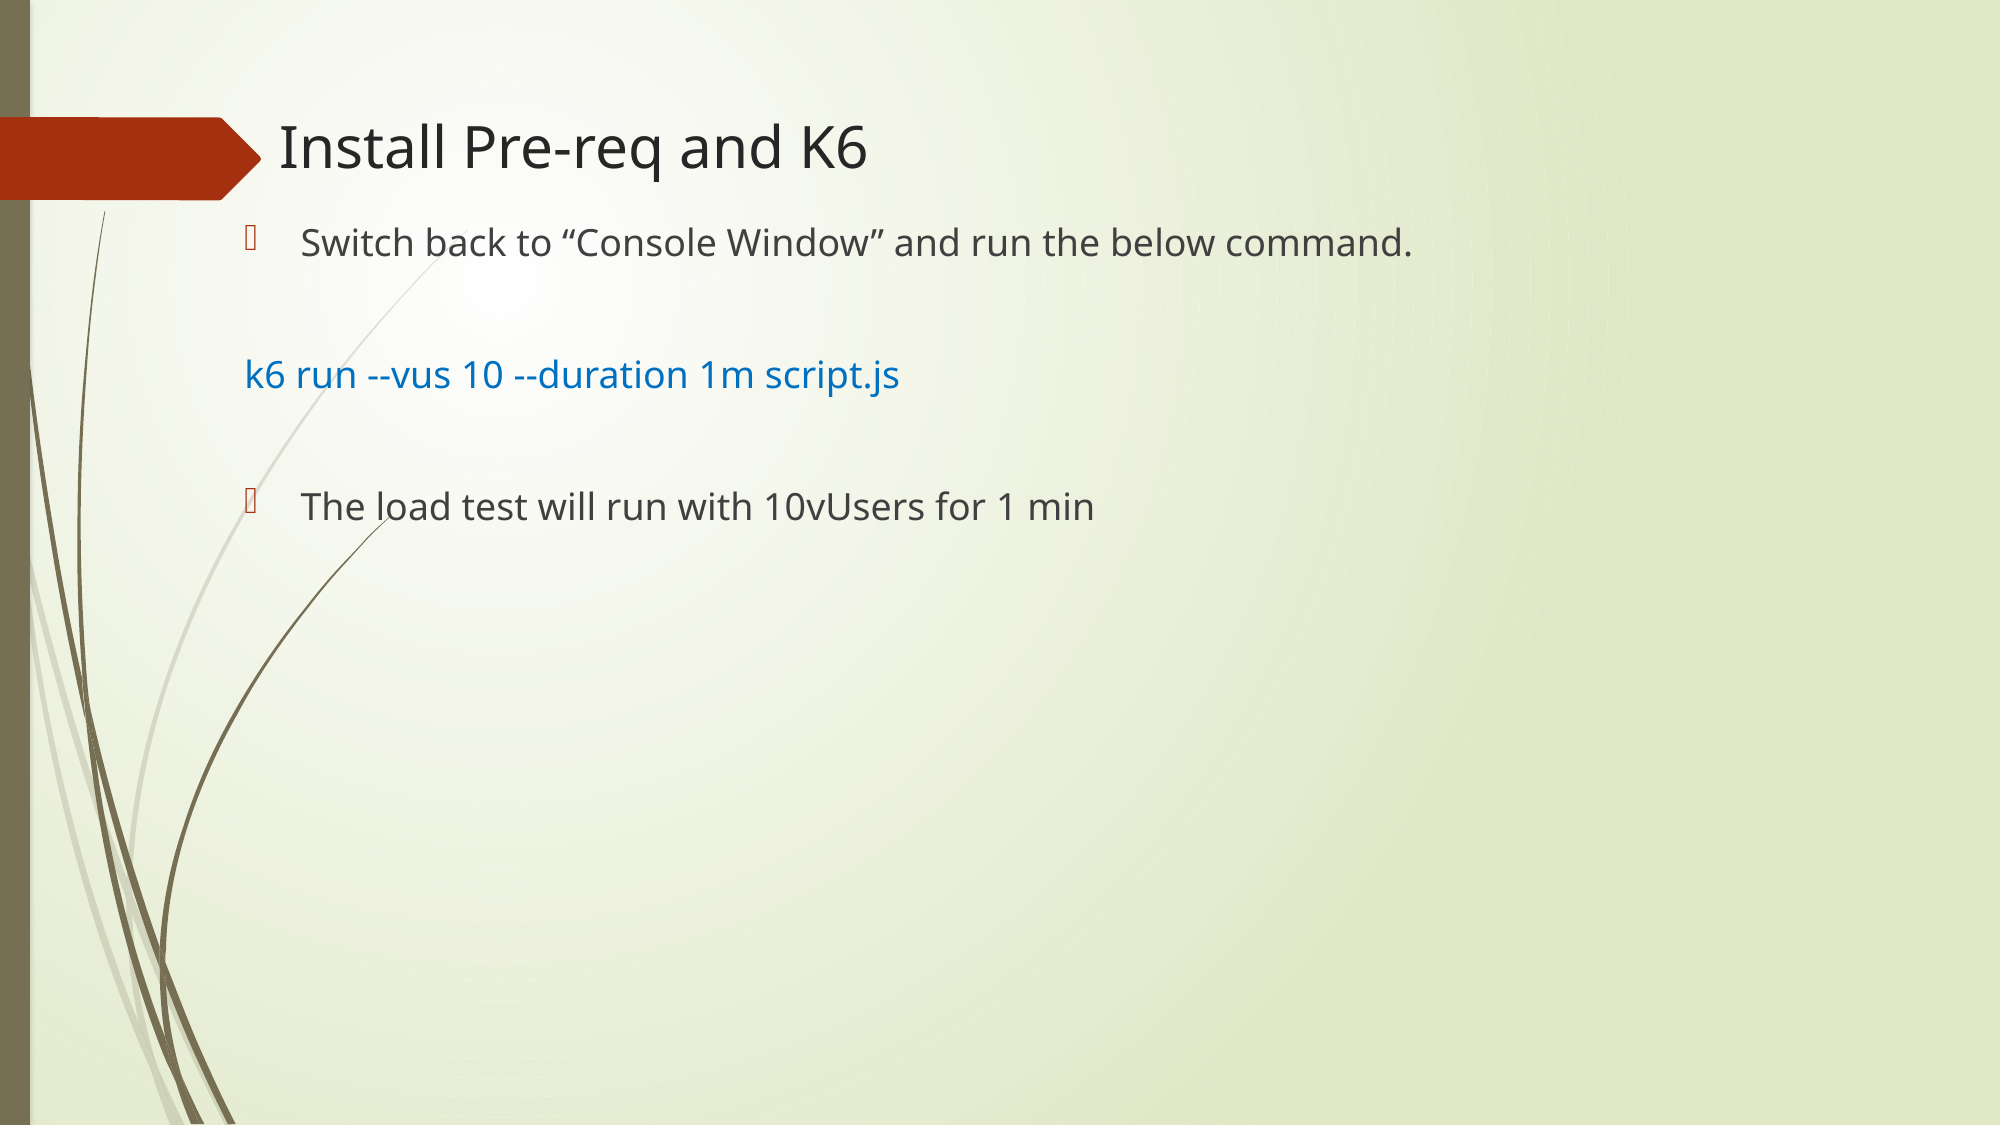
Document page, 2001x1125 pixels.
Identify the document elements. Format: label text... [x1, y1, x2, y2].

title Install Pre-req and K6 [264, 102, 1888, 189]
list Switch back to “Console Window” and run the below command. k6 run --vus 10 --duration 1m script.js The load test will run with 10vUsers for 1 min [229, 211, 1947, 1081]
